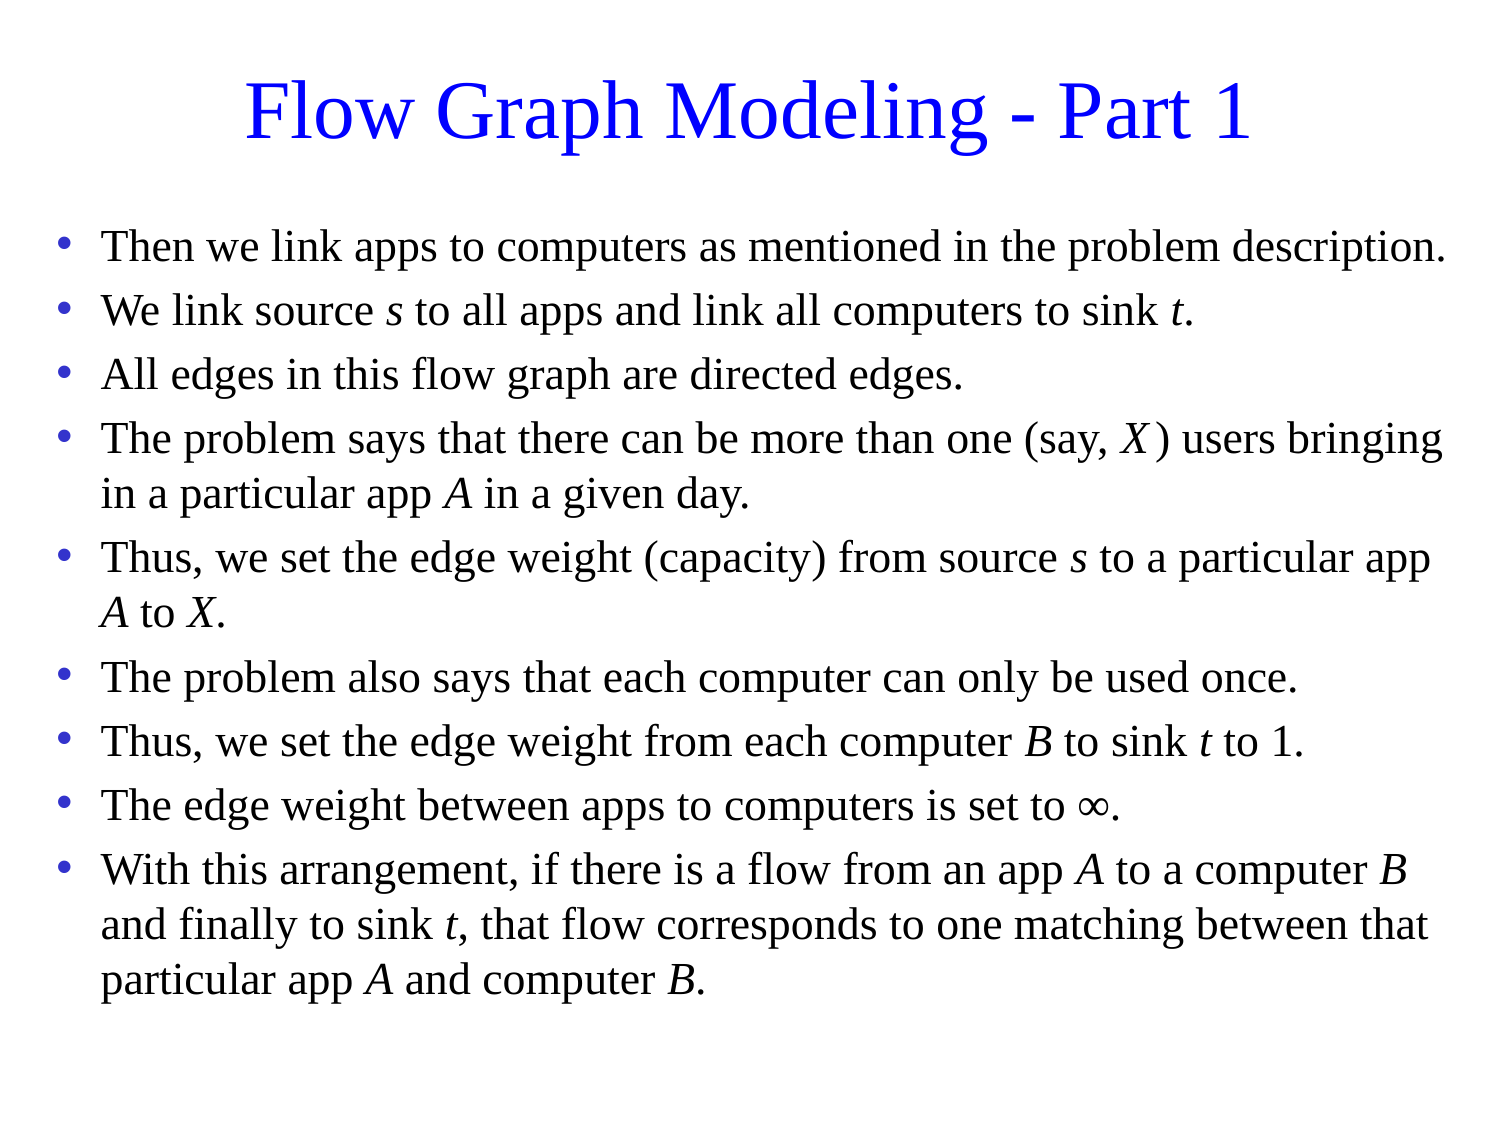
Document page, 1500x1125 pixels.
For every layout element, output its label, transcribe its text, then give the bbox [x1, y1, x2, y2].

title Flow Graph Modeling - Part 1 [41, 30, 1459, 179]
list Then we link apps to computers as mentioned in the problem description. We link source s to all apps and link all computers to sink t. All edges in this flow graph are directed edges. The problem says that there can be more than one (say, X) users bringing in a particular app A in a given day. Thus, we set the edge weight (capacity) from source s to a particular app A to X. The problem also says that each computer can only be used once. Thus, we set the edge weight from each computer B to sink t to 1. The edge weight between apps to computers is set to ∞. With this arrangement, if there is a flow from an app A to a computer B and finally to sink t, that flow corresponds to one matching between that particular app A and computer B. [41, 207, 1459, 1036]
